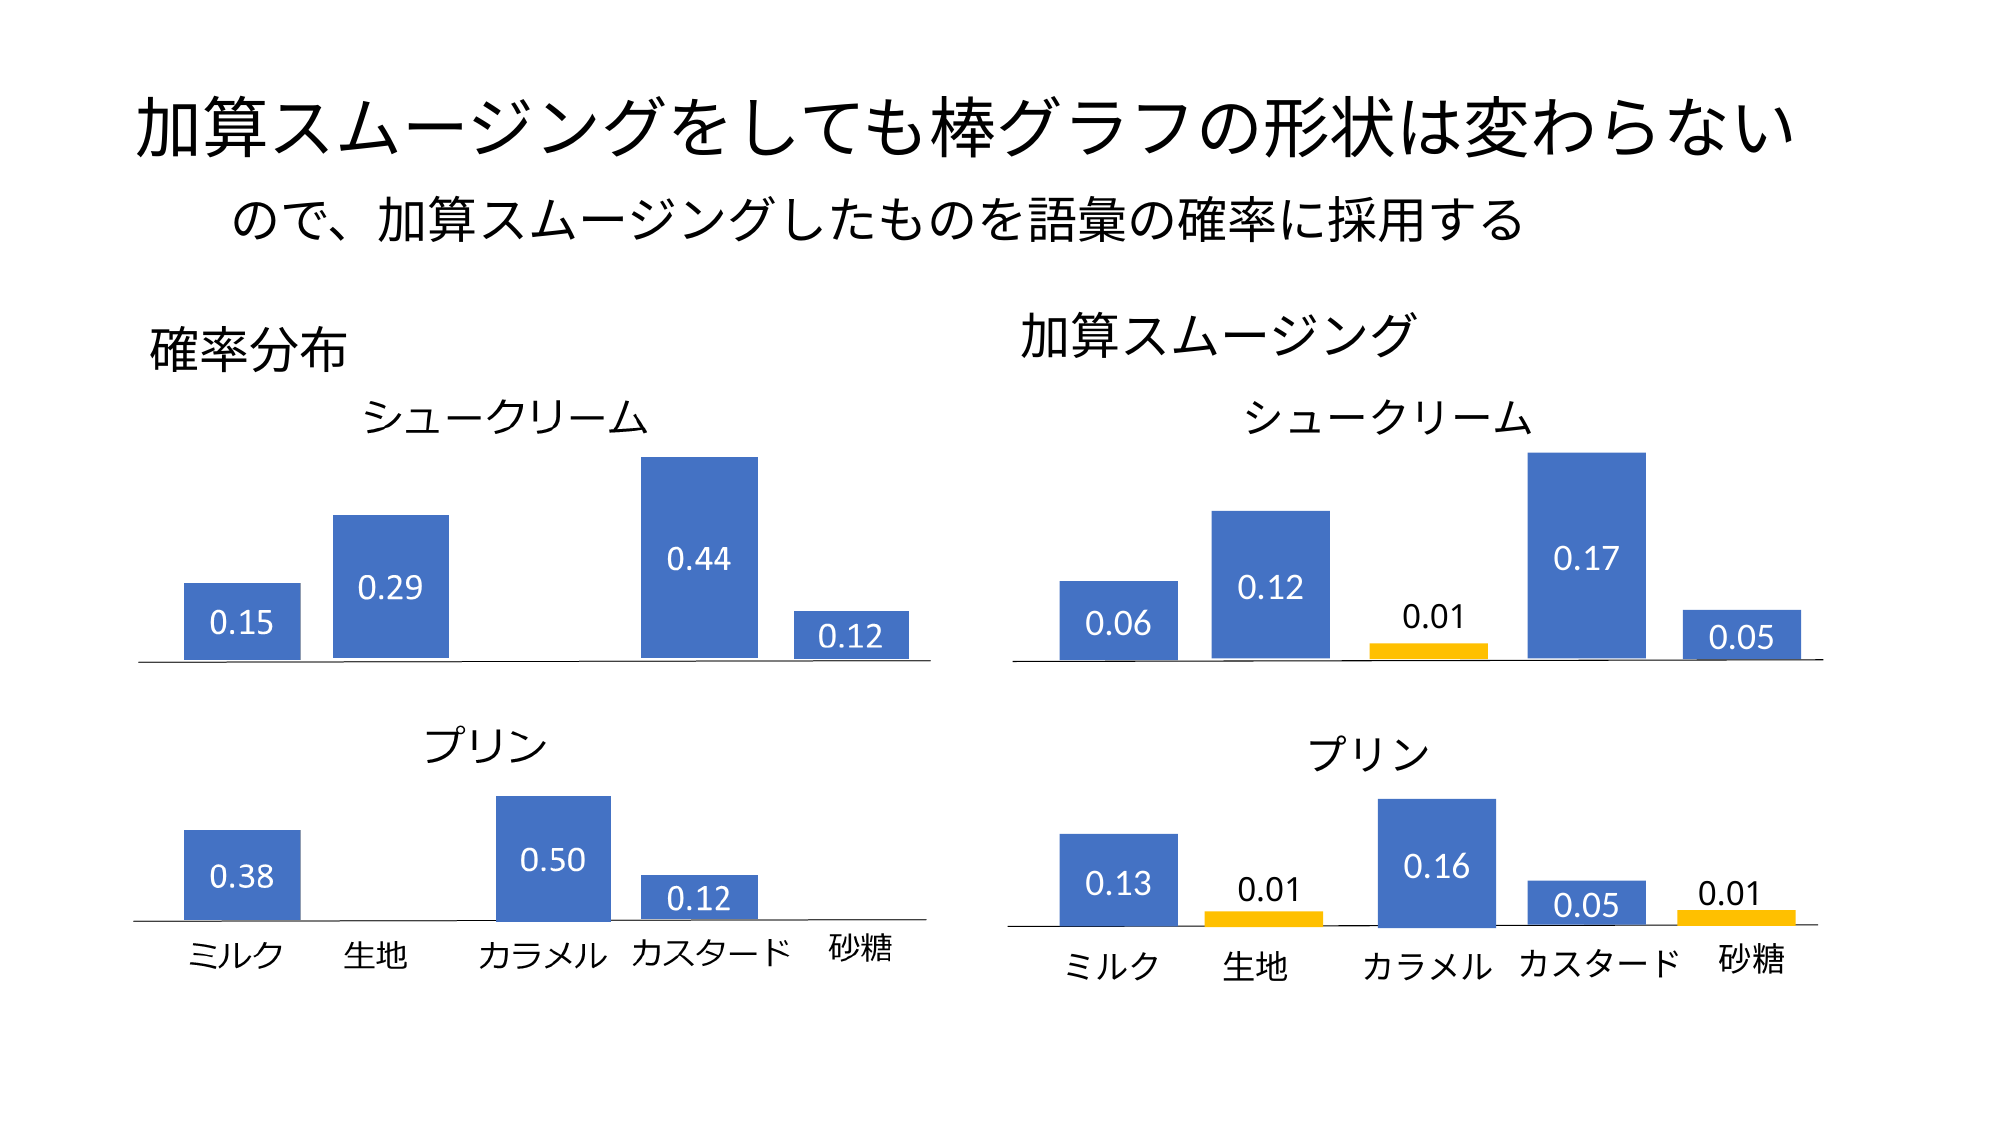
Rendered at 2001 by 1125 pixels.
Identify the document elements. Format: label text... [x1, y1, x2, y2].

text_box 砂糖 [1704, 931, 1801, 986]
text_box 確率分布 [134, 311, 365, 384]
text_box 加算スムージング [1005, 297, 1435, 373]
text_box シュークリーム [1228, 384, 1549, 450]
text_box カスタード [1502, 936, 1699, 991]
text_box プリン [1291, 720, 1446, 786]
text_box 0.01 [1683, 864, 1779, 919]
text_box 0.01 [1387, 587, 1484, 643]
text_box 生地 [1207, 938, 1305, 994]
text_box 0.16 [1377, 798, 1497, 924]
text_box 0.06 [1058, 580, 1179, 659]
text_box [1204, 910, 1324, 924]
text_box カラメル [1346, 938, 1509, 994]
text_box 0.01 [1222, 860, 1319, 915]
text_box 0.13 [1058, 833, 1179, 924]
text_box 0.05 [1527, 880, 1647, 924]
text_box 0.12 [1211, 510, 1331, 659]
text_box 0.17 [1527, 452, 1647, 659]
text_box 0.05 [1682, 609, 1802, 659]
text_box 加算スムージングをしても棒グラフの形状は変わらない [120, 78, 1813, 173]
text_box ミルク [1047, 938, 1177, 994]
text_box [1369, 642, 1489, 659]
picture [133, 384, 931, 999]
text_box [1676, 909, 1797, 924]
